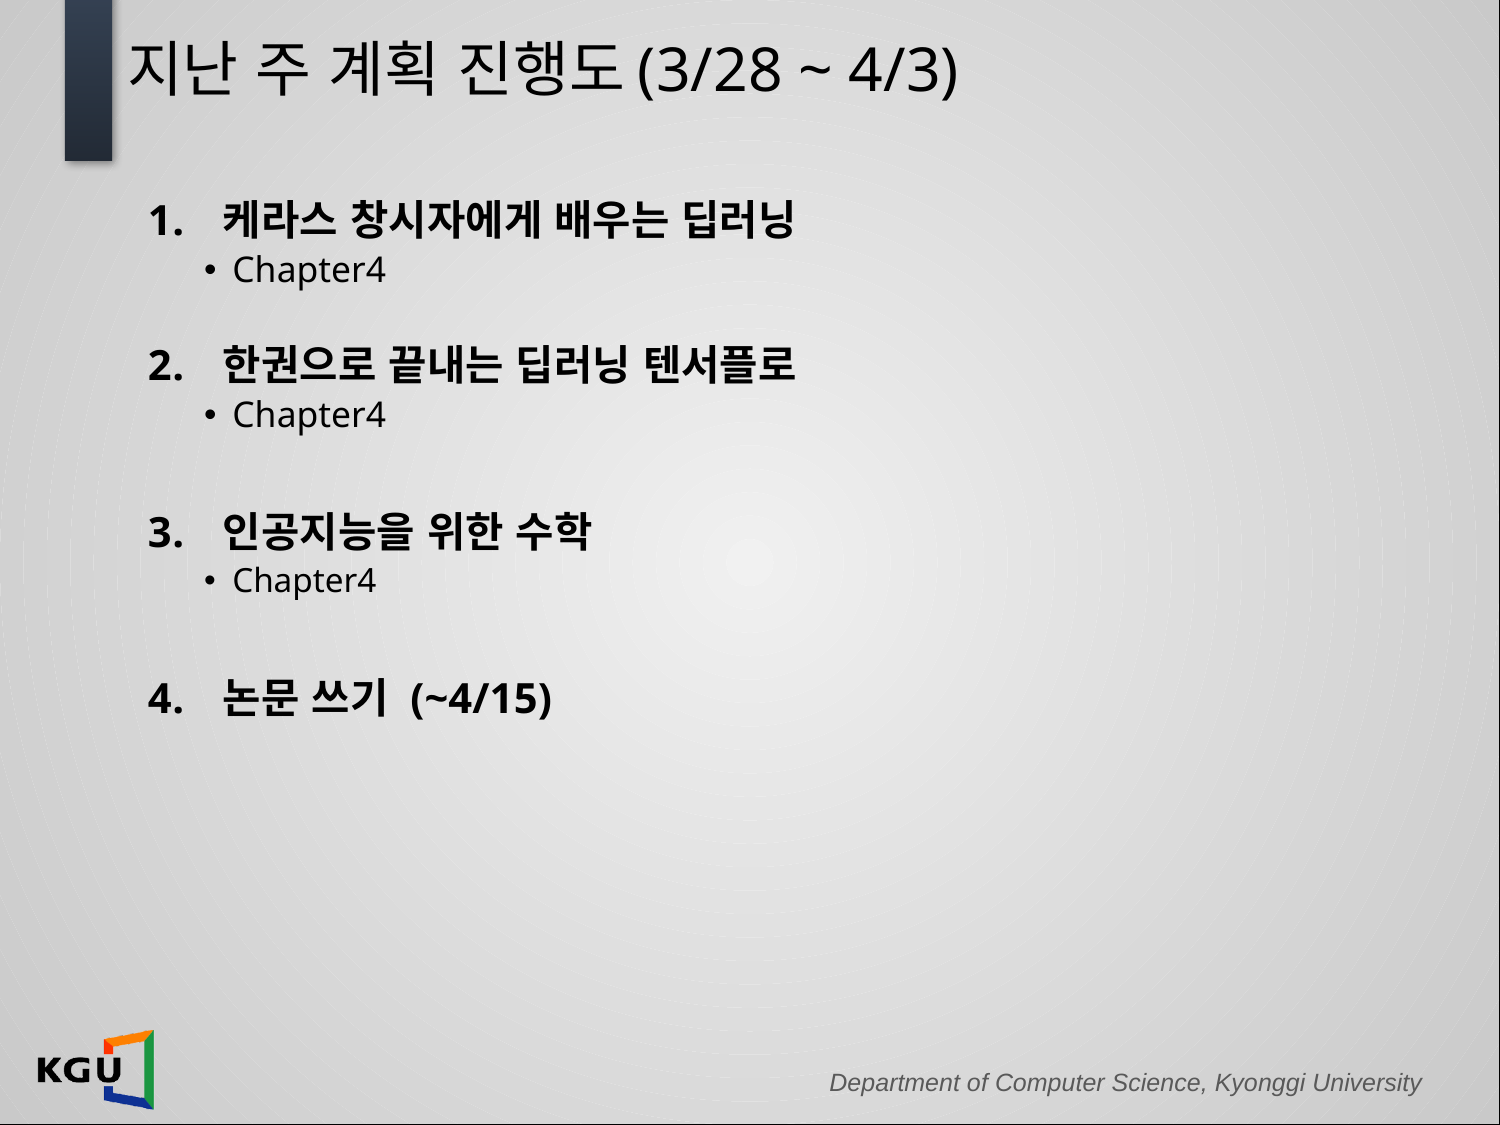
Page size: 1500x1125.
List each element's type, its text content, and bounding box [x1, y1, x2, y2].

title 지난 주 계획 진행도(3/28 ~ 4/3) [112, 30, 1406, 185]
picture [22, 1022, 183, 1118]
list 케라스 창시자에게 배우는 딥러닝 Chapter4 한권으로 끝내는 딥러닝 텐서플로 Chapter4 인공지능을 위한 수학 Chapter4 논문 쓰기 (~4/15) [76, 191, 1471, 988]
